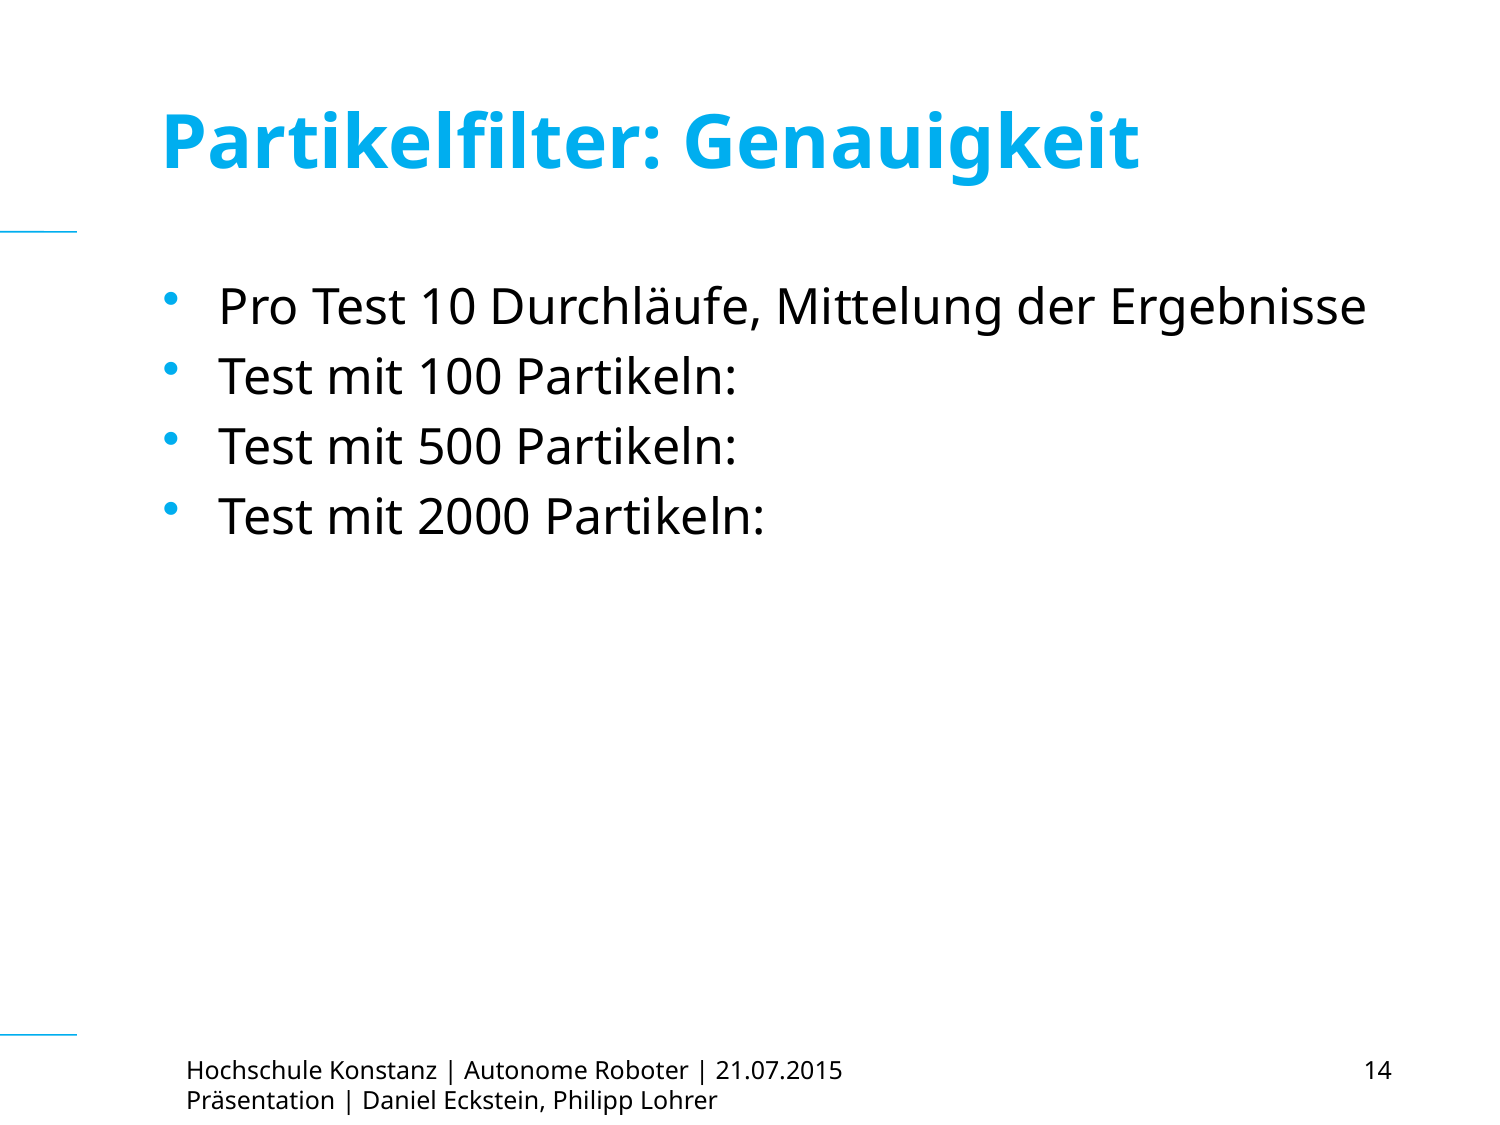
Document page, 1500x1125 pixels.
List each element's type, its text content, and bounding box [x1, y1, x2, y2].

footer Hochschule Konstanz | Autonome Roboter | 21.07.2015 Präsentation | Daniel Eckstein, Philipp Lohrer [171, 1046, 1164, 1125]
title Partikelfilter: Genauigkeit [145, 45, 1412, 233]
slide_number 14 [1210, 1046, 1407, 1125]
list Pro Test 10 Durchläufe, Mittelung der Ergebnisse Test mit 100 Partikeln: Test mit 500 Partikeln: Test mit 2000 Partikeln: [147, 267, 1424, 981]
